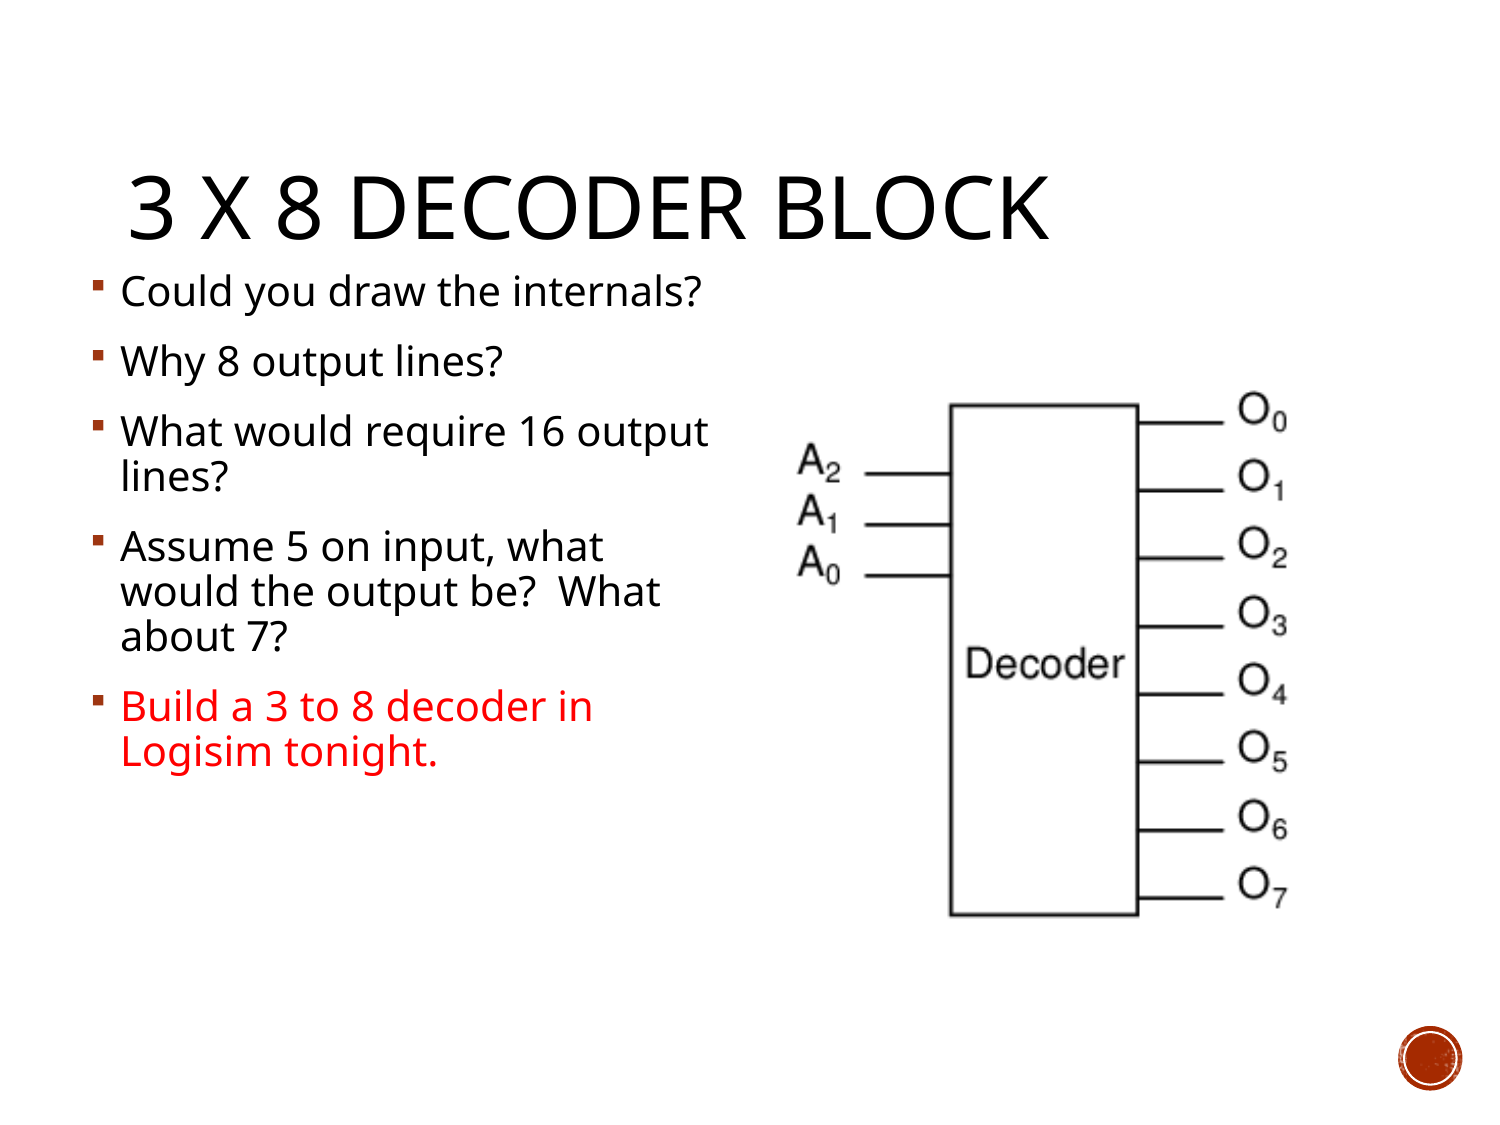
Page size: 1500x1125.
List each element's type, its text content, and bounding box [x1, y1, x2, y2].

title 3 x 8 Decoder Block [112, 79, 1388, 344]
picture [787, 387, 1299, 927]
list Could you draw the internals? Why 8 output lines? What would require 16 output lines? Assume 5 on input, what would the output be? What about 7? Build a 3 to 8 decoder in Logisim tonight. [75, 262, 750, 1005]
